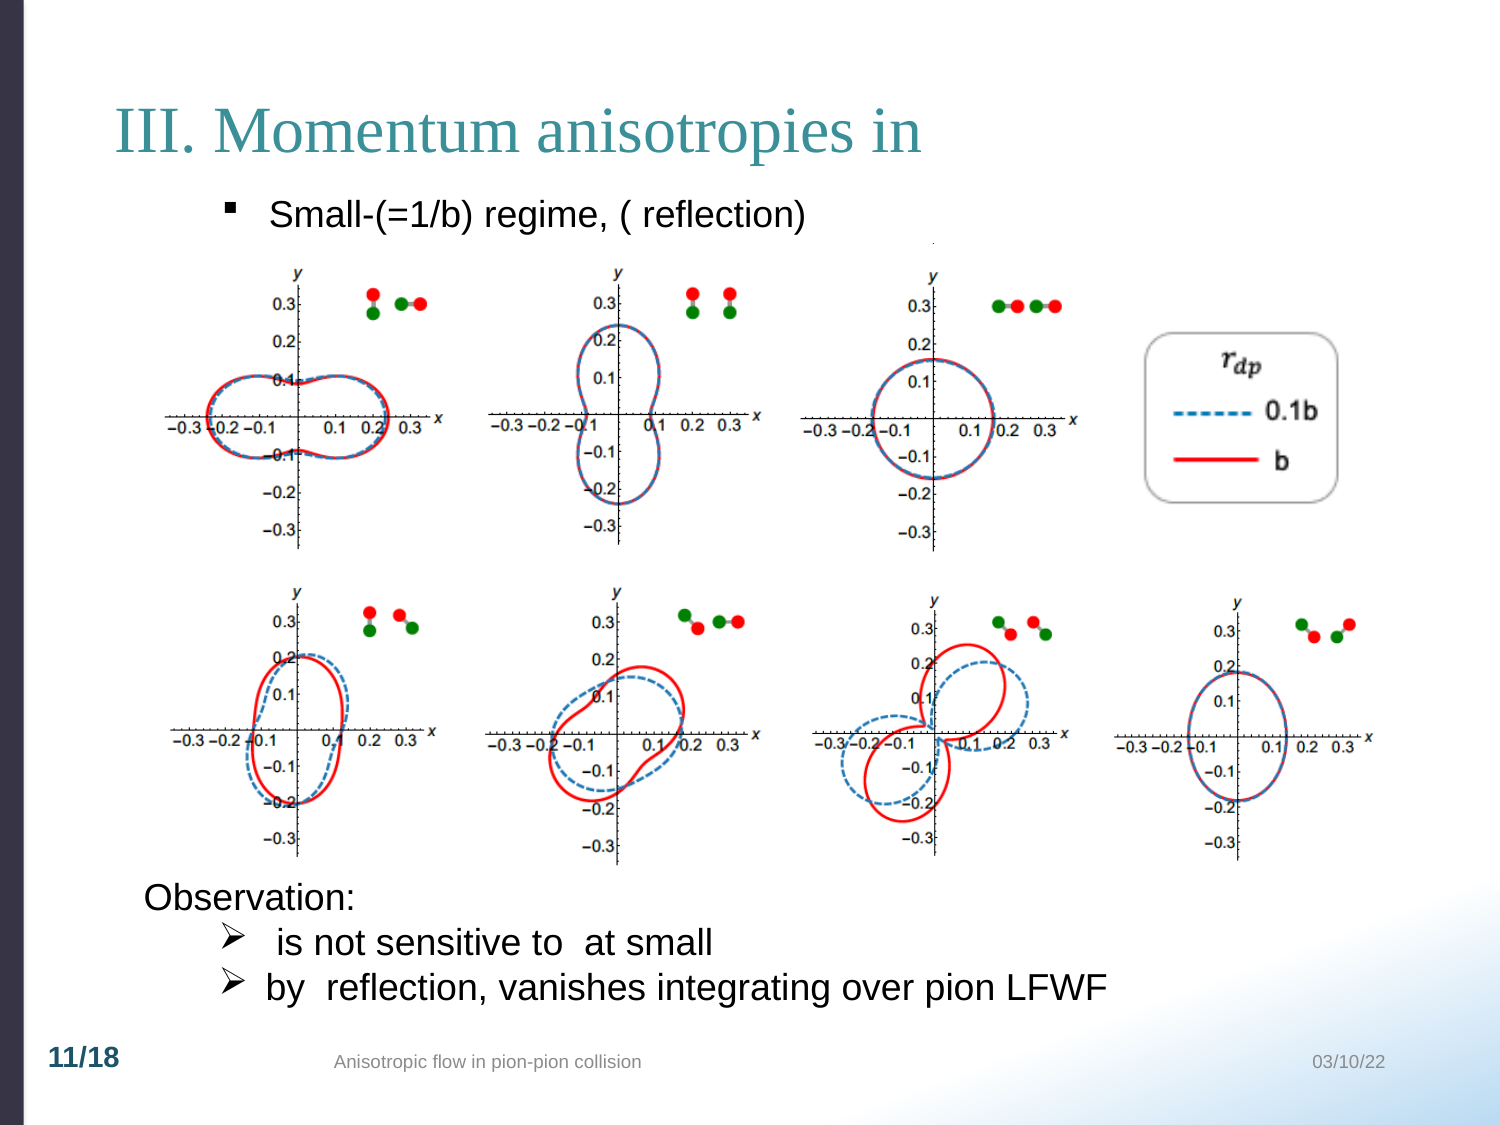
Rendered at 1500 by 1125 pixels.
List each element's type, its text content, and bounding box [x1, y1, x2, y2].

footer Anisotropic flow in pion-pion collision [318, 1031, 1257, 1091]
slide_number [1275, 1030, 1401, 1092]
slide_number 10/18 [33, 1031, 164, 1091]
picture [790, 581, 1385, 885]
picture [99, 242, 1385, 890]
